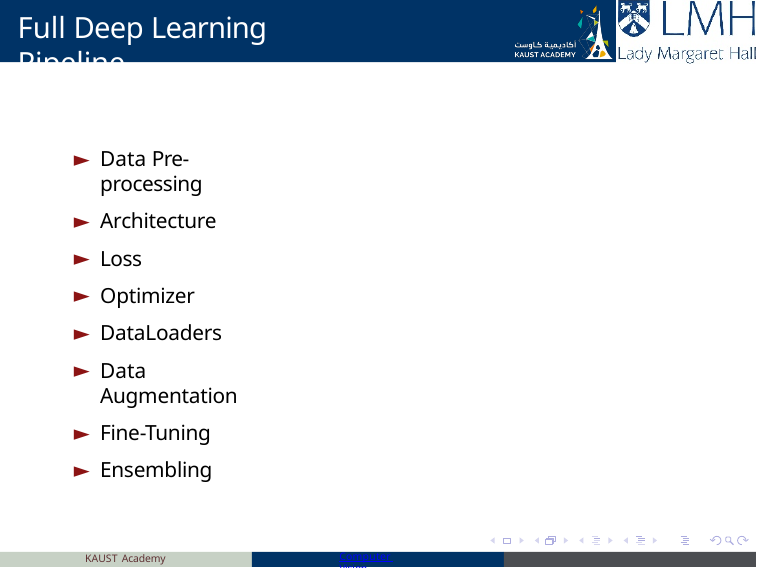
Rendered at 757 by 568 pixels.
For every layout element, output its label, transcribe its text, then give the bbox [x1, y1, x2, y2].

title Full Deep Learning Pipeline [15, 6, 356, 105]
picture [511, 0, 757, 64]
text_box Data Pre-processing Architecture Loss Optimizer DataLoaders Data Augmentation Fine-Tuning Ensembling [67, 131, 282, 482]
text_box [0, 551, 757, 568]
